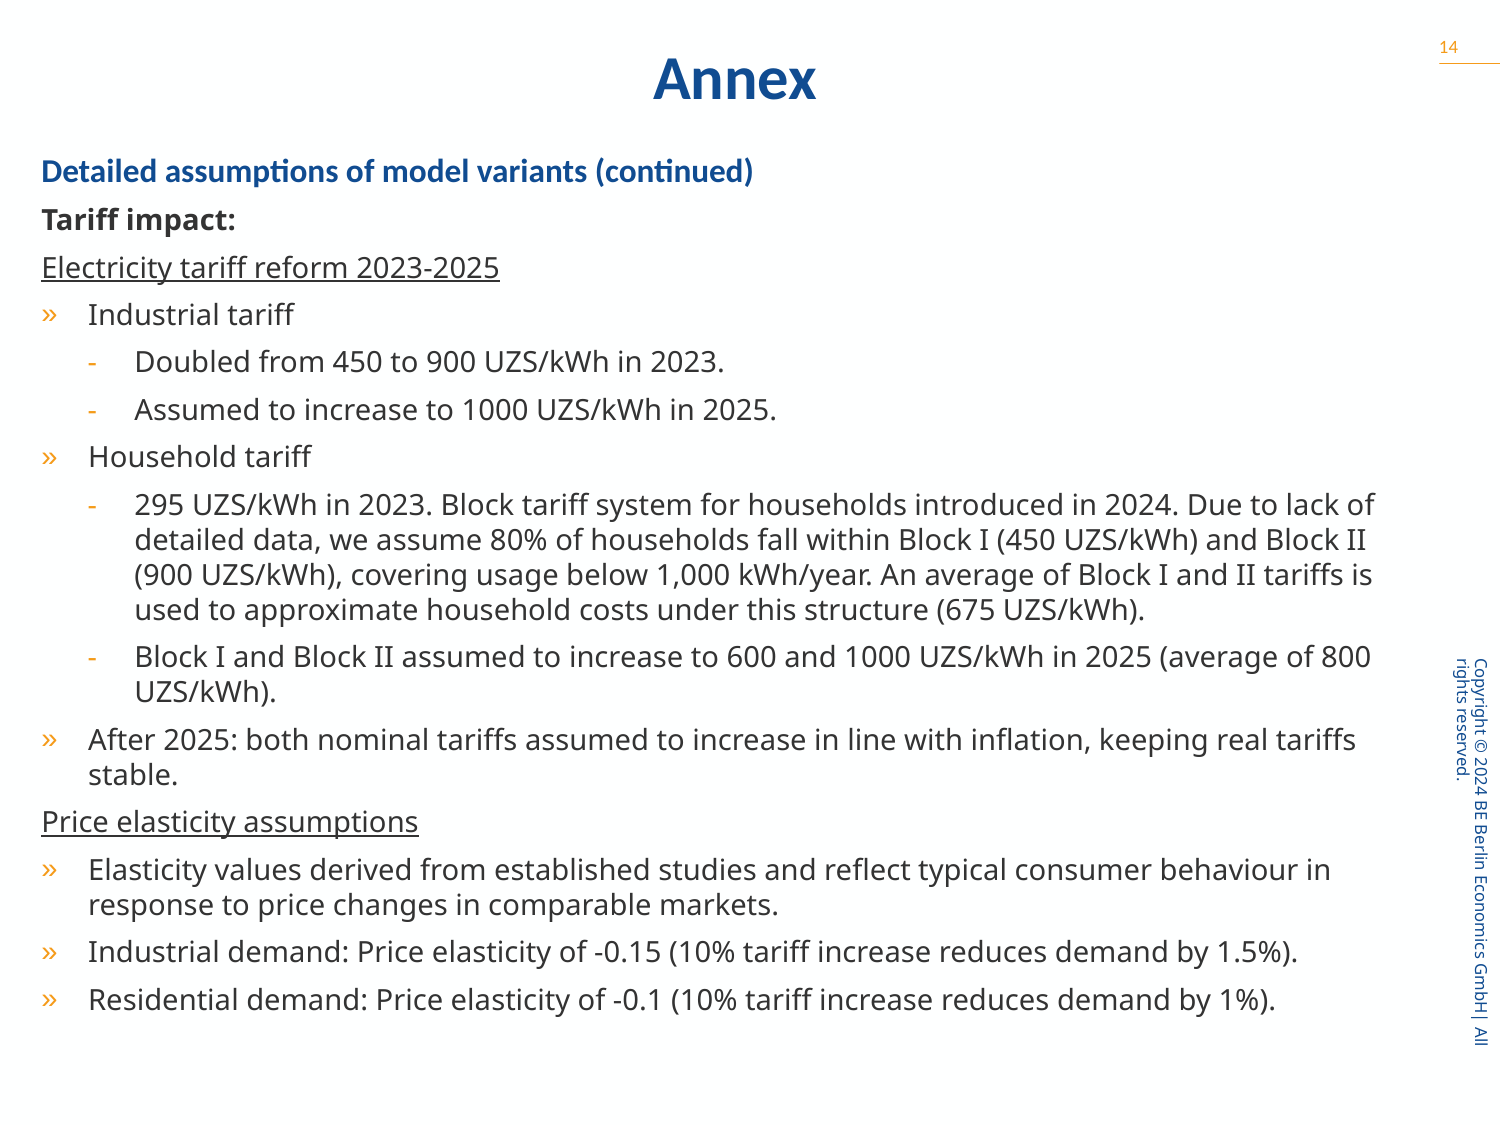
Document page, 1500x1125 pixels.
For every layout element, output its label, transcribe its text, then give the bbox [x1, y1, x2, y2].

list Detailed assumptions of model variants (continued) Tariff impact: Electricity tariff reform 2023-2025 Industrial tariff Doubled from 450 to 900 UZS/kWh in 2023. Assumed to increase to 1000 UZS/kWh in 2025. Household tariff 295 UZS/kWh in 2023. Block tariff system for households introduced in 2024. Due to lack of detailed data, we assume 80% of households fall within Block I (450 UZS/kWh) and Block II (900 UZS/kWh), covering usage below 1,000 kWh/year. An average of Block I and II tariffs is used to approximate household costs under this structure (675 UZS/kWh). Block I and Block II assumed to increase to 600 and 1000 UZS/kWh in 2025 (average of 800 UZS/kWh). After 2025: both nominal tariffs assumed to increase in line with inflation, keeping real tariffs stable. Price elasticity assumptions Elasticity values derived from established studies and reflect typical consumer behaviour in response to price changes in comparable markets. Industrial demand: Price elasticity of -0.15 (10% tariff increase reduces demand by 1.5%). Residential demand: Price elasticity of -0.1 (10% tariff increase reduces demand by 1%). [41, 148, 1430, 1040]
title Annex [41, 0, 1430, 114]
slide_number 14 [1388, 16, 1458, 77]
